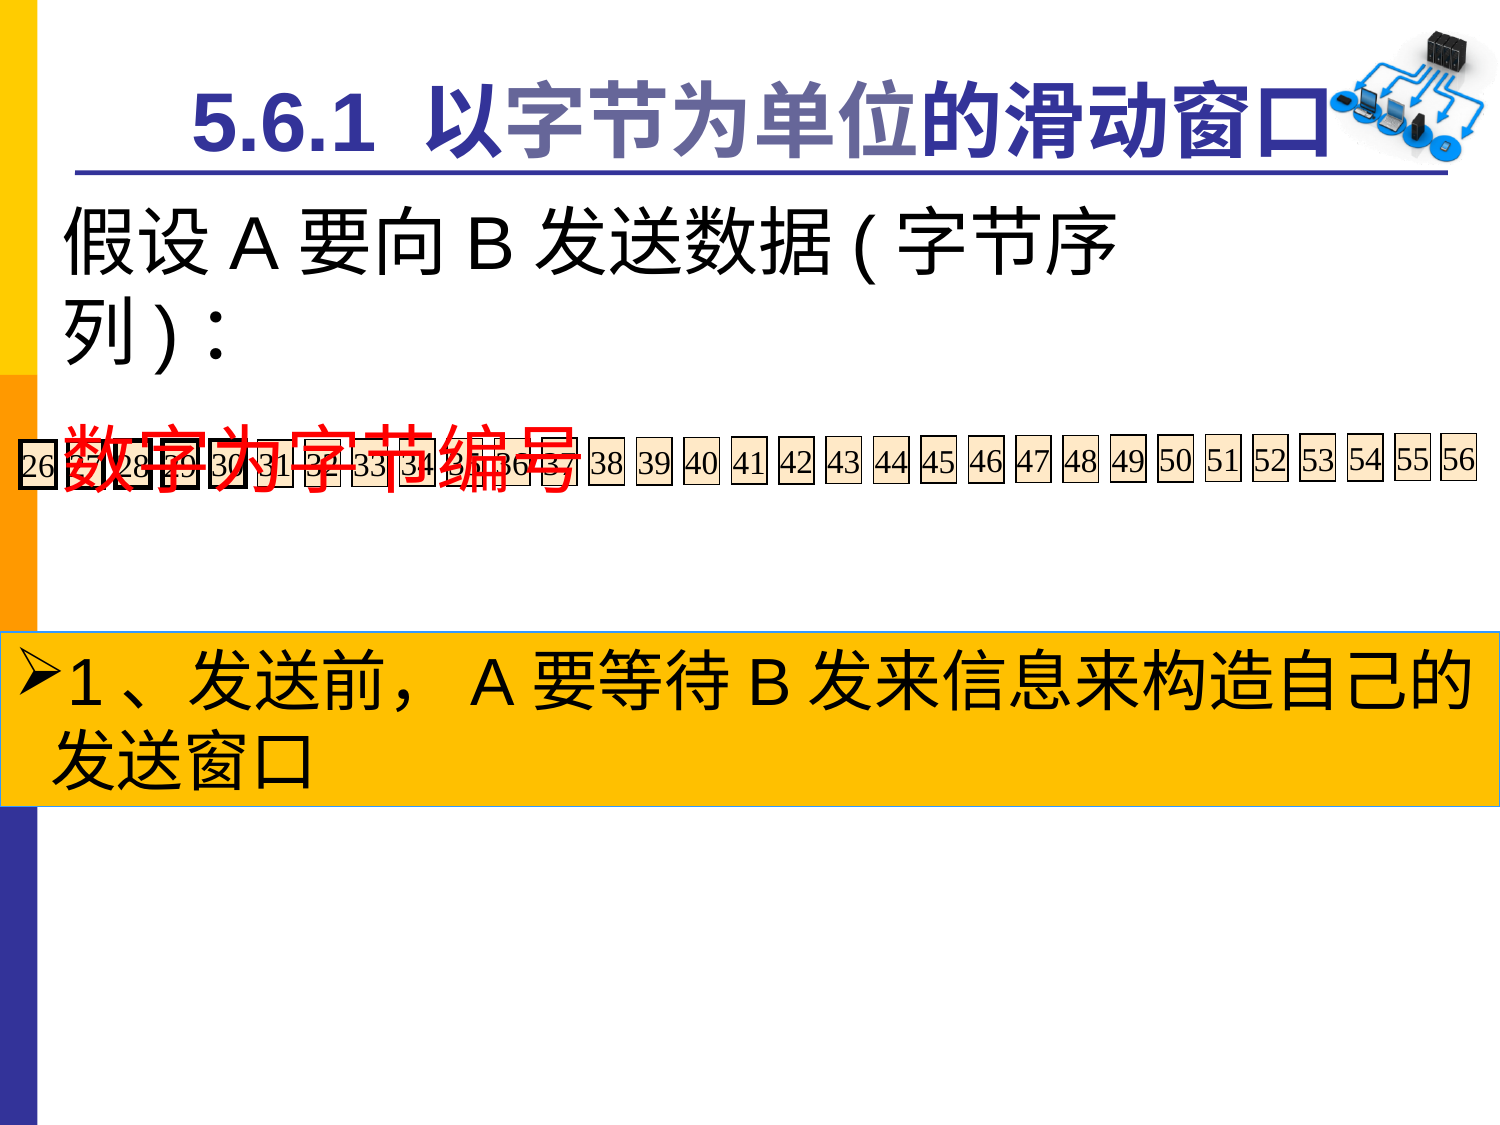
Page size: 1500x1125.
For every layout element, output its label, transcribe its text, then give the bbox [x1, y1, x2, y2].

picture [1375, 30, 1499, 165]
text_box 53 [1300, 434, 1336, 482]
text_box 56 [1441, 433, 1477, 481]
text_box 26 [20, 441, 46, 489]
text_box 54 [1347, 433, 1383, 481]
text_box 假设A要向B发送数据(字节序列)： 数字为字节编号 [46, 187, 1278, 510]
text_box 1、发送前，A要等待B发来信息来构造自己的发送窗口 [0, 631, 1500, 807]
text_box 55 [1395, 433, 1431, 481]
text_box 52 [1278, 434, 1289, 482]
title 5.6.1 以字节为单位的滑动窗口 [152, 0, 1375, 176]
